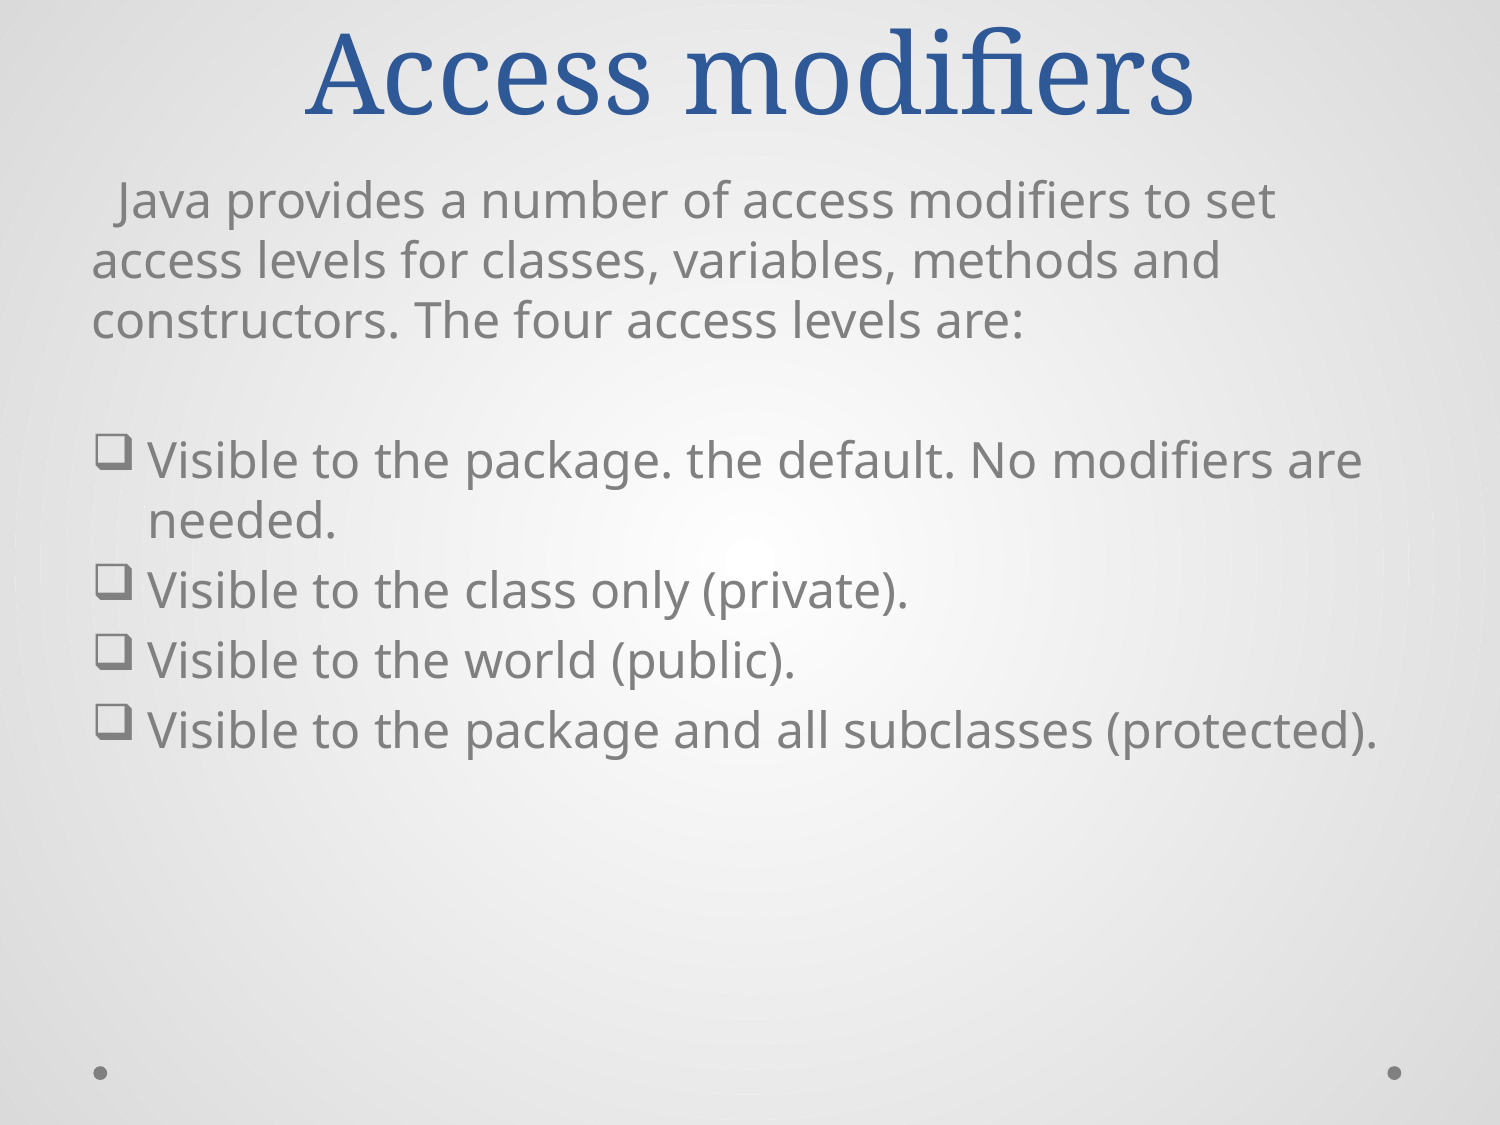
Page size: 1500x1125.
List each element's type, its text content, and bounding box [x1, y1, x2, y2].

title Access modifiers [76, 19, 1427, 145]
list Java provides a number of access modifiers to set access levels for classes, variables, methods and constructors. The four access levels are: Visible to the package. the default. No modifiers are needed. Visible to the class only (private). Visible to the world (public). Visible to the package and all subclasses (protected). [76, 160, 1427, 646]
